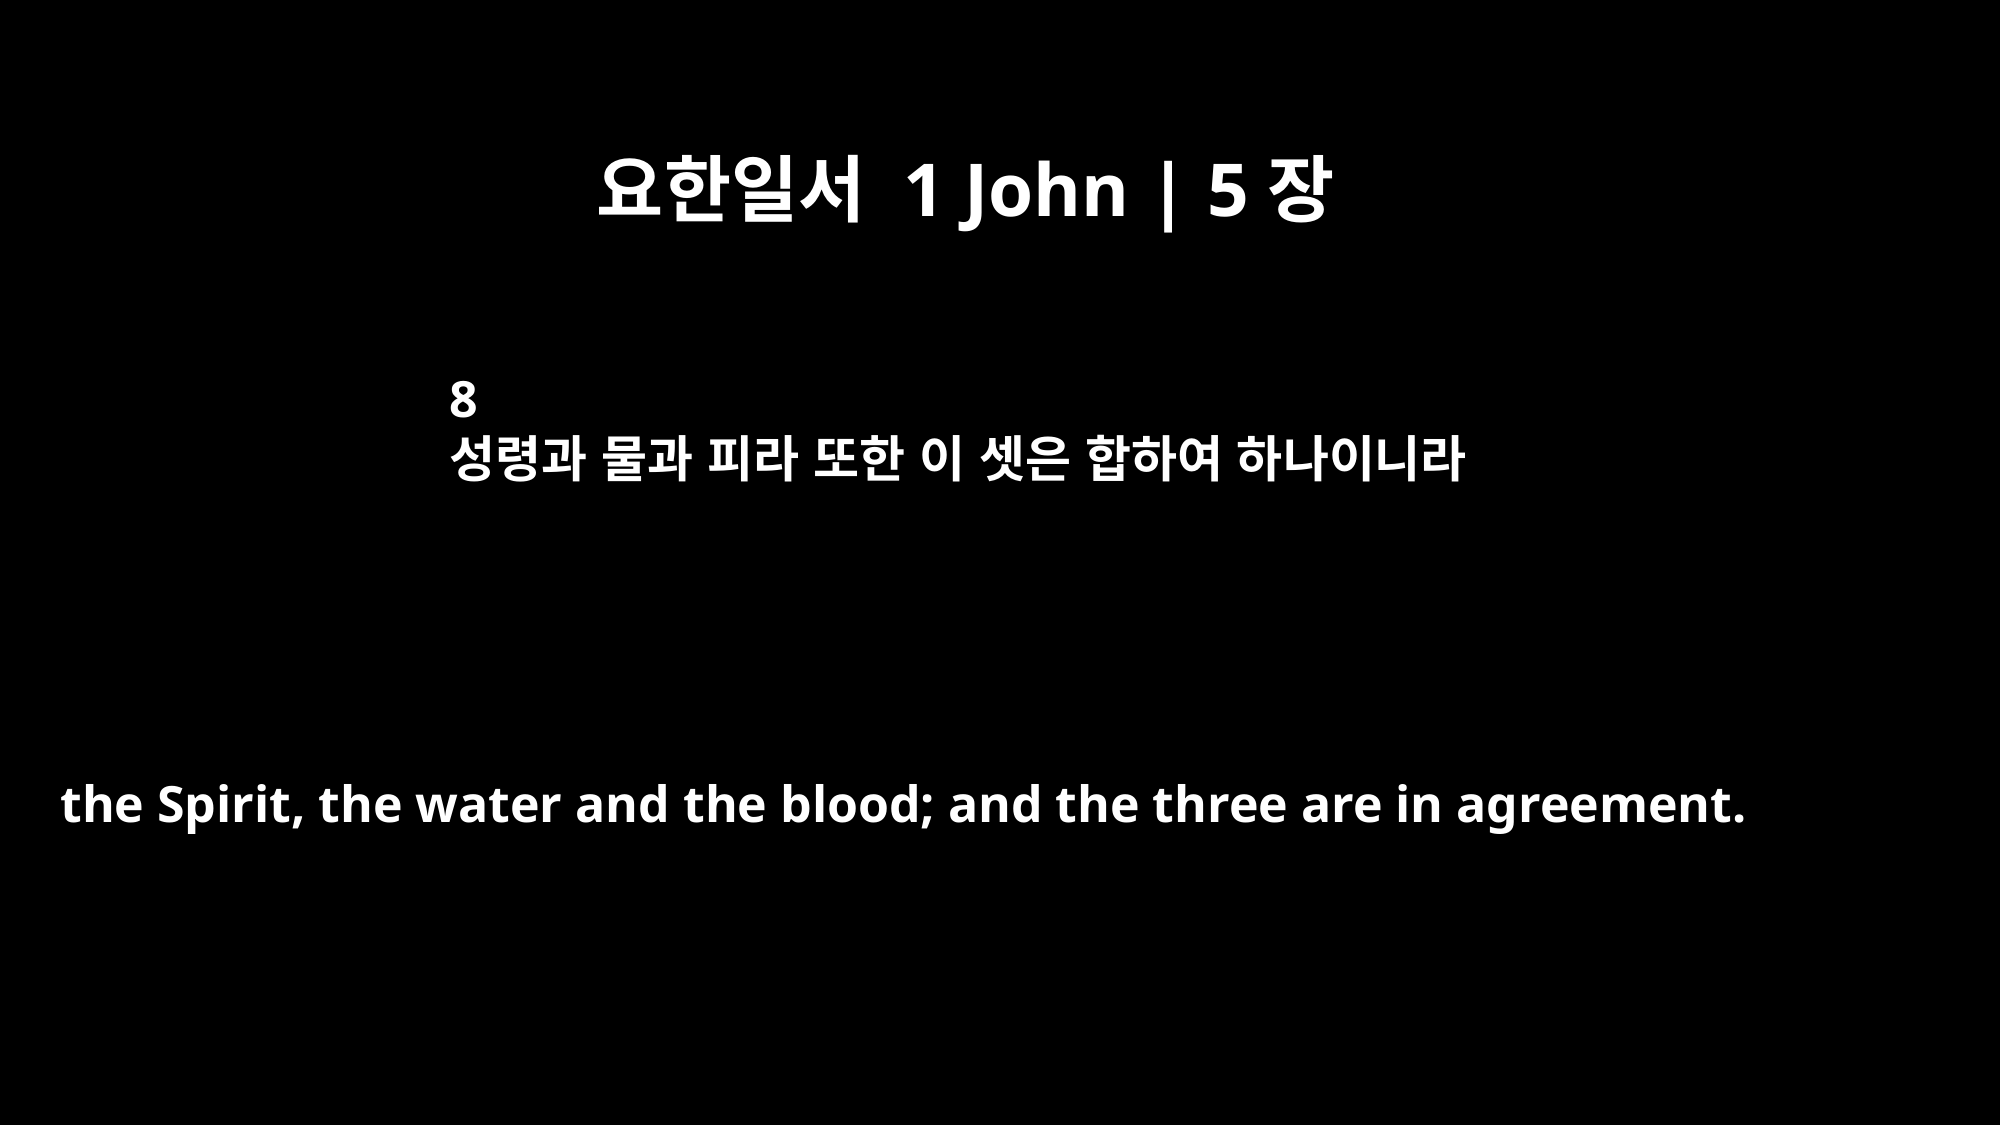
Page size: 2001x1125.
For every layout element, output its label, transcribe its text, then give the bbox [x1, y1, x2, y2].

text_box the Spirit, the water and the blood; and the three are in agreement. [45, 764, 1762, 840]
text_box 8 성령과 물과 피라 또한 이 셋은 합하여 하나이니라 [434, 359, 1483, 495]
text_box 요한일서 1 John | 5장 [582, 136, 1350, 239]
